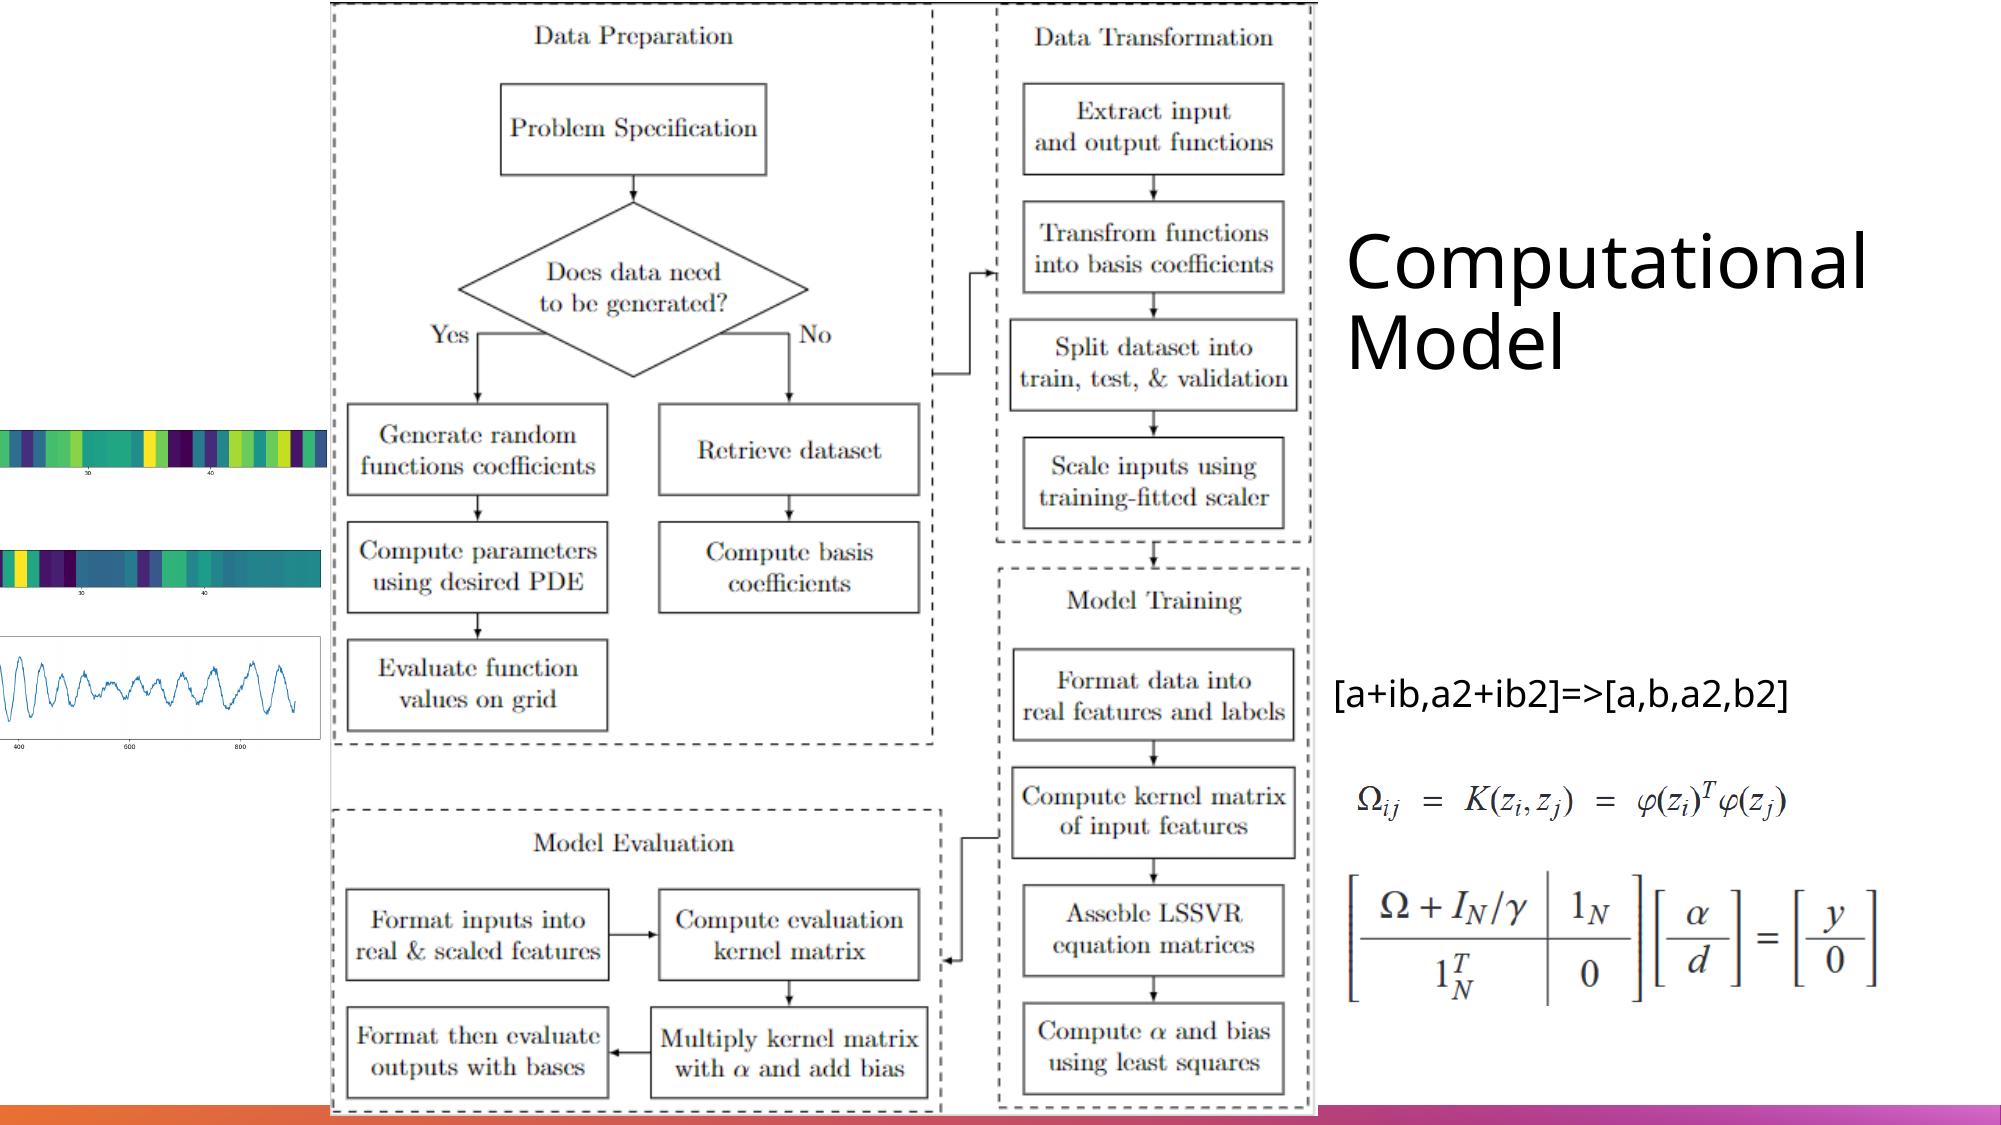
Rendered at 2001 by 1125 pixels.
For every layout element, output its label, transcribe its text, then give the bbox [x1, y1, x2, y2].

picture [0, 545, 324, 601]
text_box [0, 1104, 2000, 1125]
title Computational Model [1330, 216, 1927, 600]
picture [1330, 852, 1895, 1006]
picture [0, 2, 1319, 1116]
picture [1350, 778, 1793, 824]
text_box [a+ib,a2+ib2]=>[a,b,a2,b2] [1319, 662, 1805, 723]
picture [0, 631, 324, 754]
